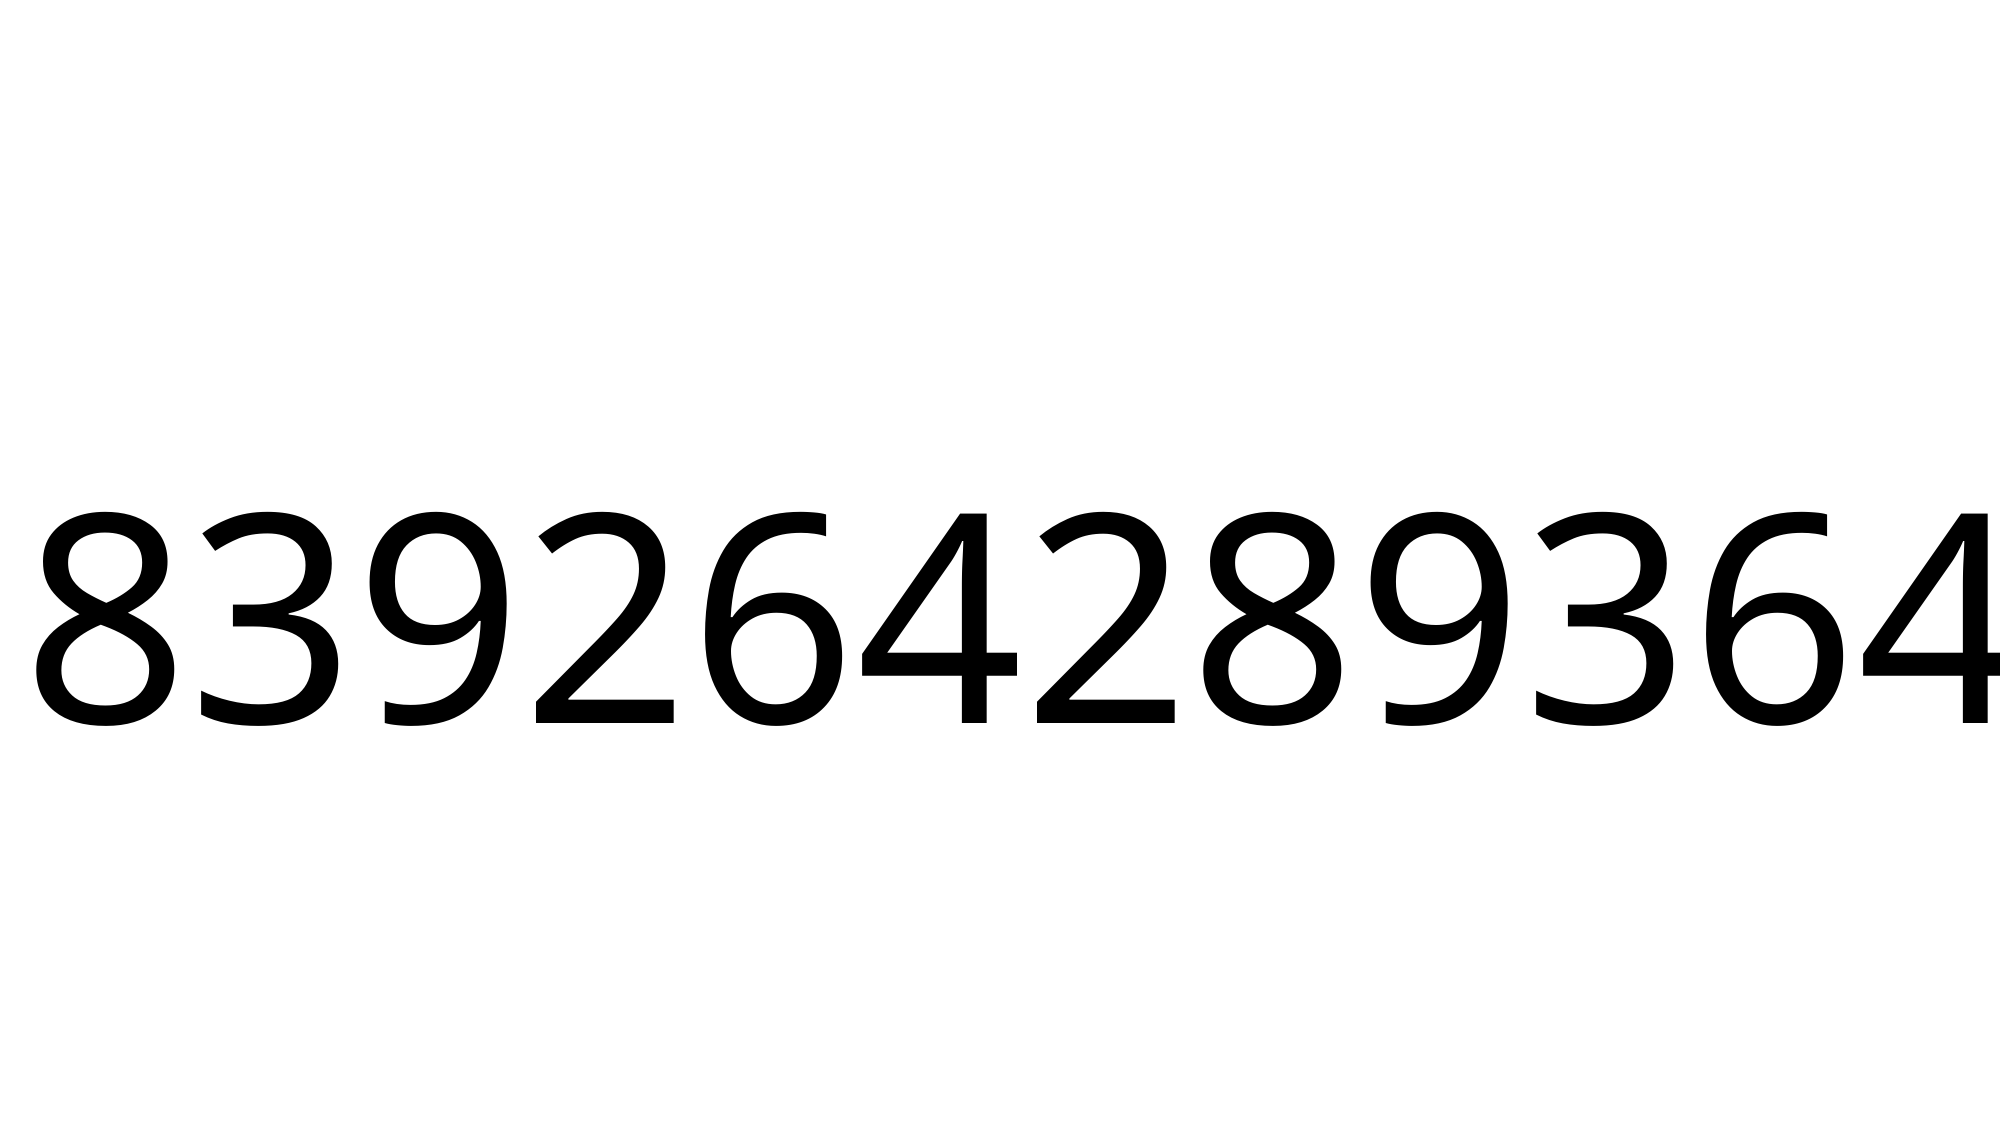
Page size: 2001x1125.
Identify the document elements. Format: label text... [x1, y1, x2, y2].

text_box 839264289364 [7, 424, 2000, 790]
